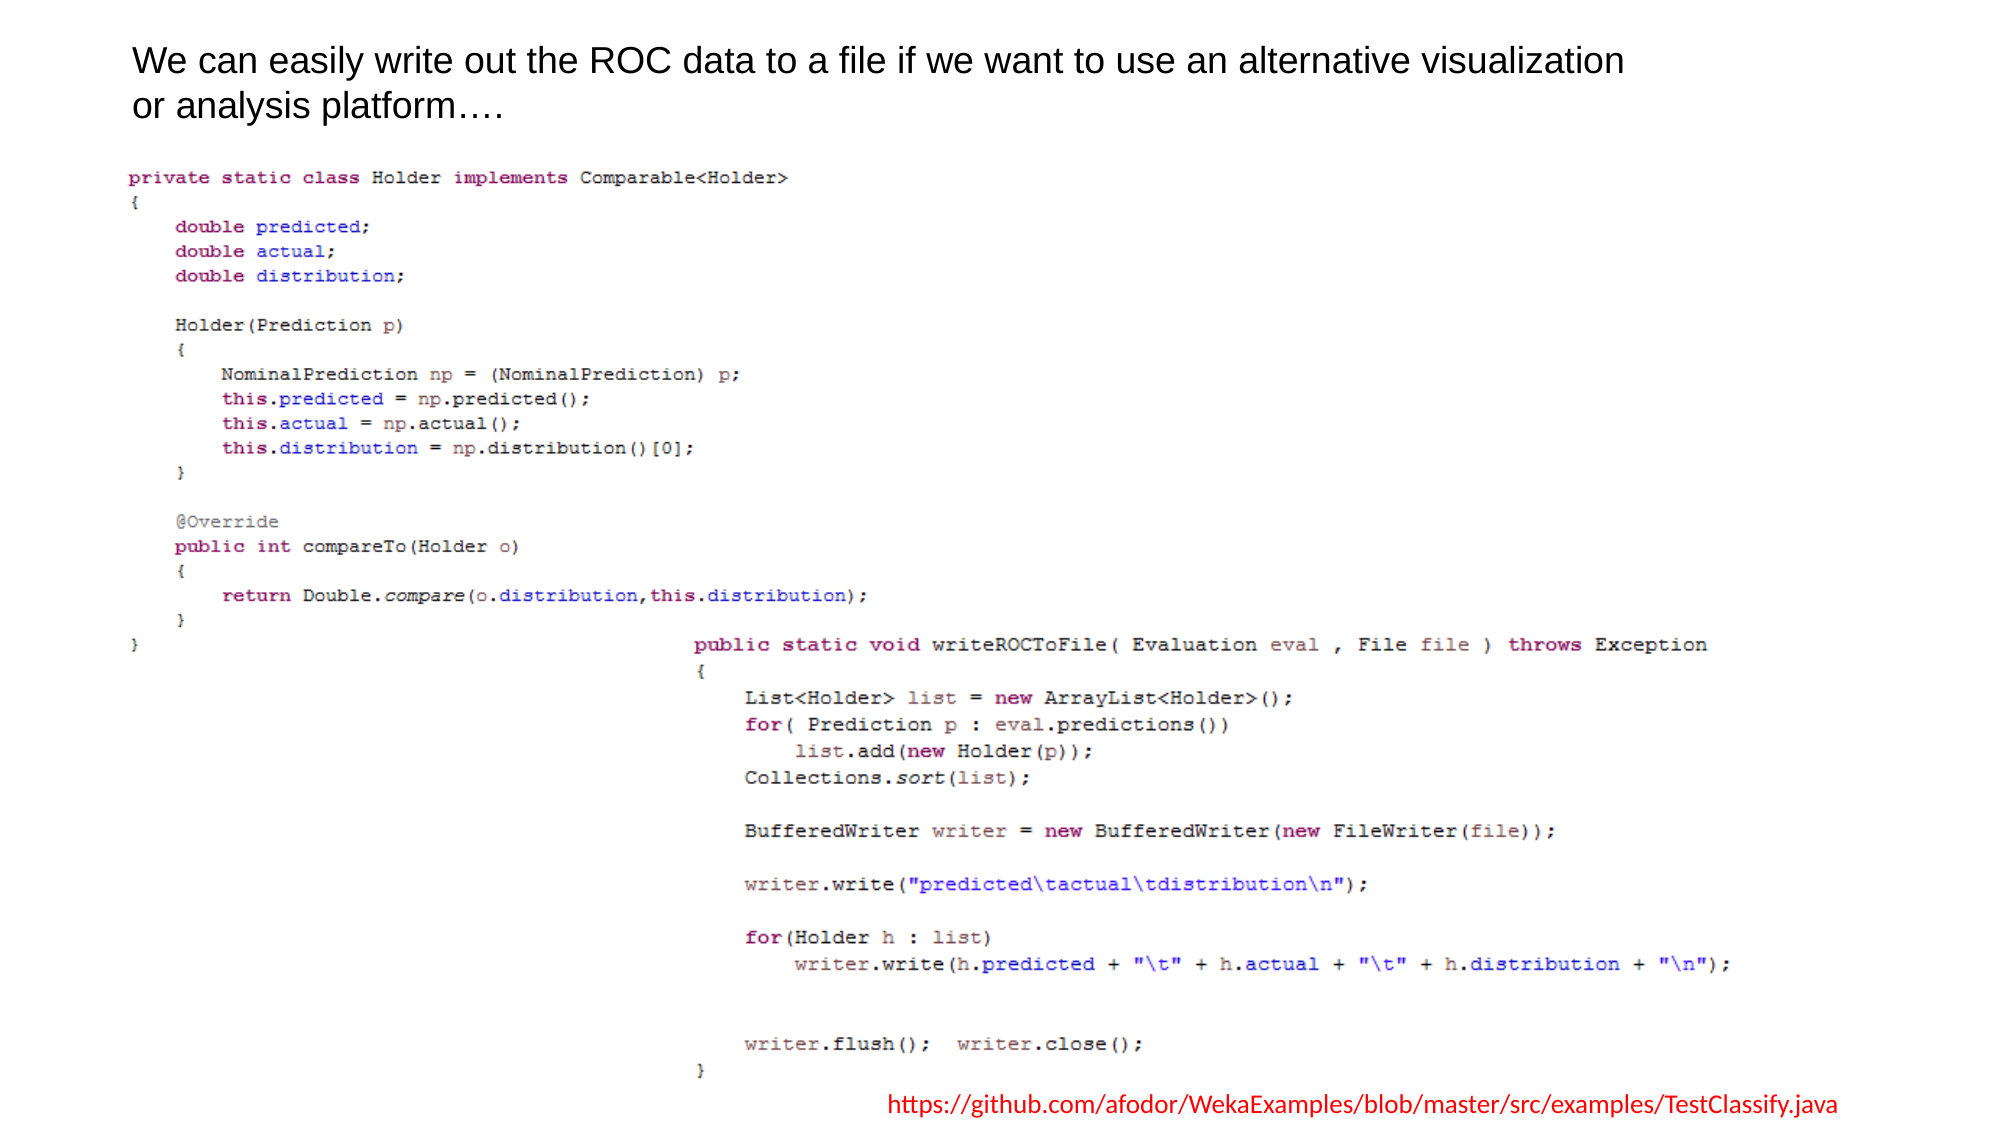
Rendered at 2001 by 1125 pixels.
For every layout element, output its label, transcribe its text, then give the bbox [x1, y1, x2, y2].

text_box We can easily write out the ROC data to a file if we want to use an alternative visualization or analysis platform…. [117, 29, 1652, 134]
text_box https://github.com/afodor/WekaExamples/blob/master/src/examples/TestClassify.java [872, 1078, 2000, 1125]
picture [109, 153, 1822, 1083]
